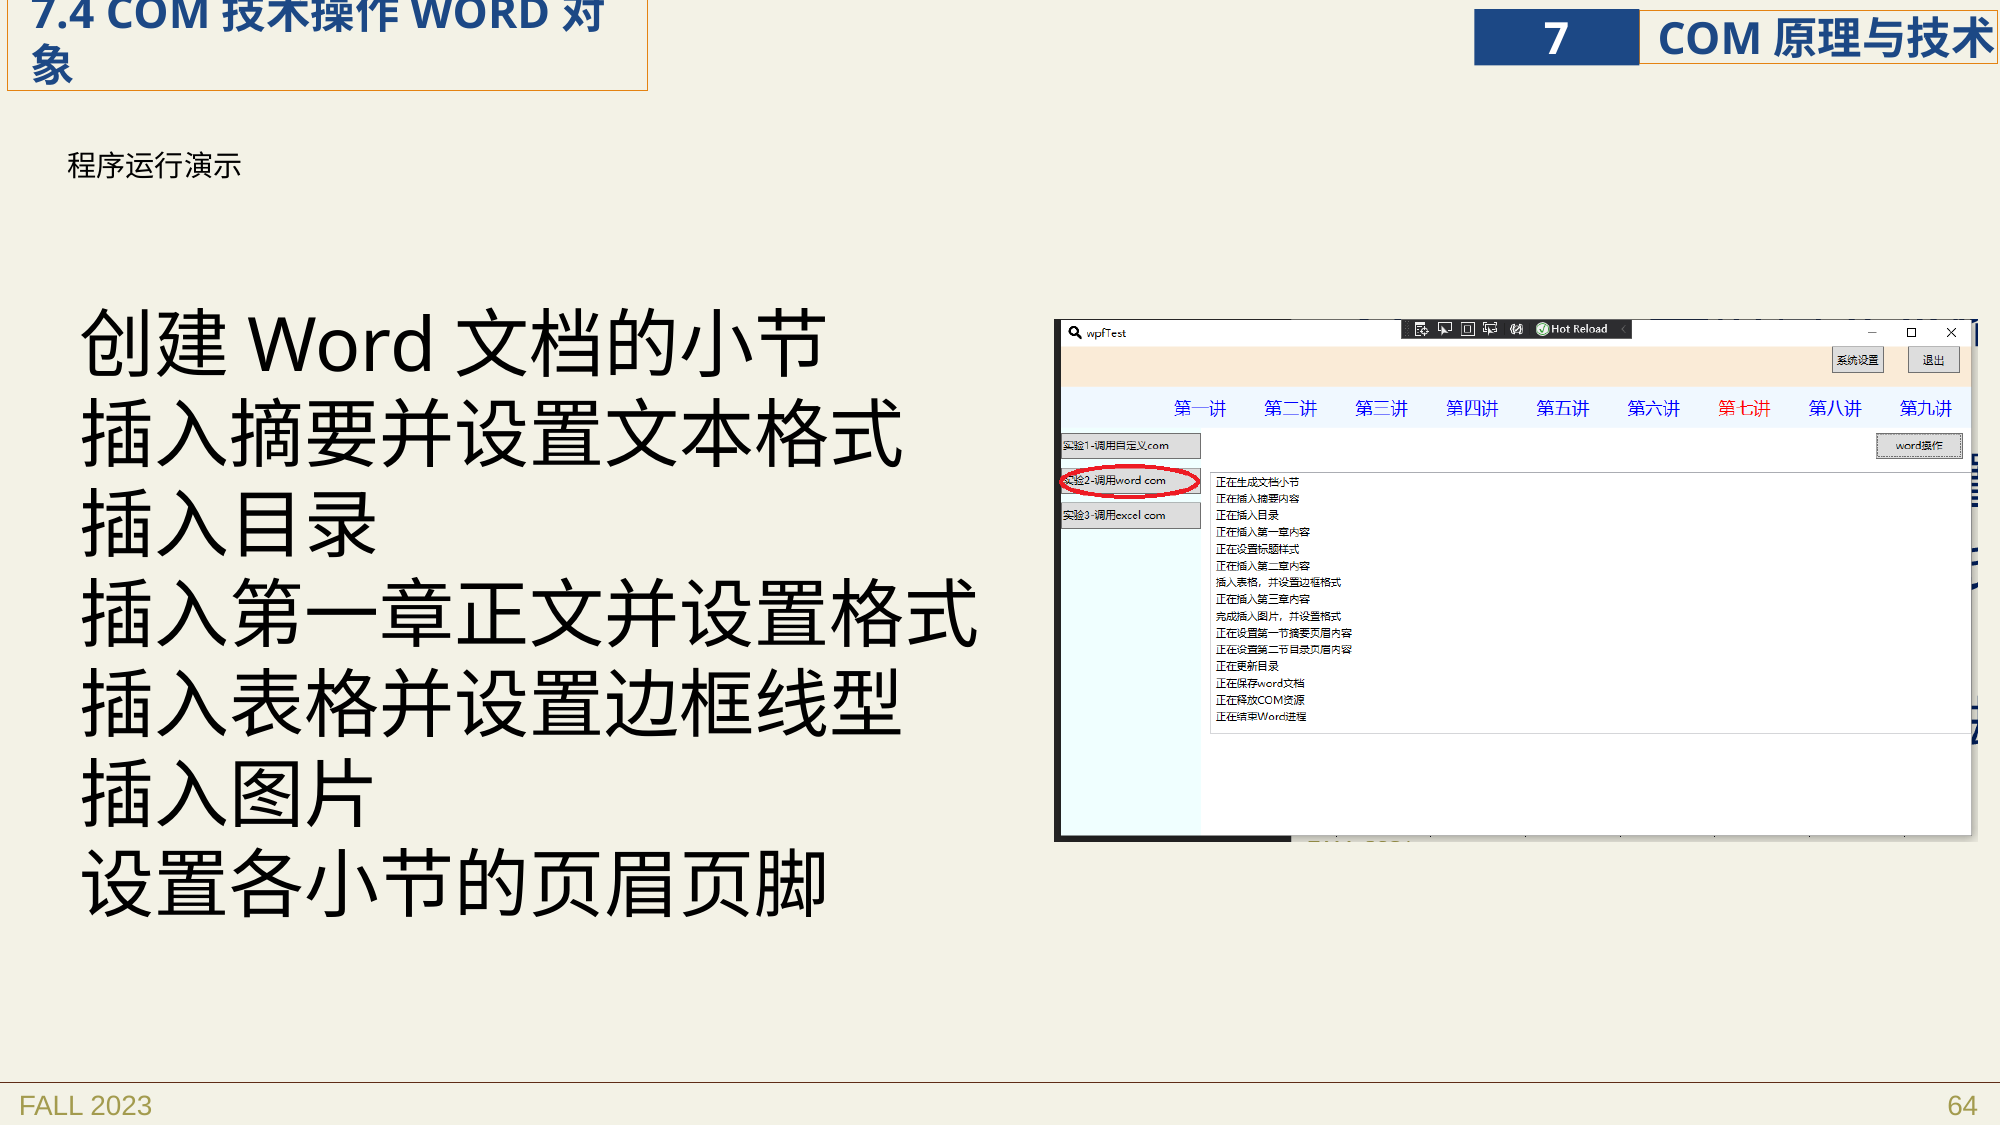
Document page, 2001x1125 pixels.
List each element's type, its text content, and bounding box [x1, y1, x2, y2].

picture [1054, 319, 1979, 843]
list 创建Word文档的小节 插入摘要并设置文本格式 插入目录 插入第一章正文并设置格式 插入表格并设置边框线型 插入图片 设置各小节的页眉页脚 [67, 290, 1322, 1103]
title 程序运行演示 [56, 94, 863, 236]
